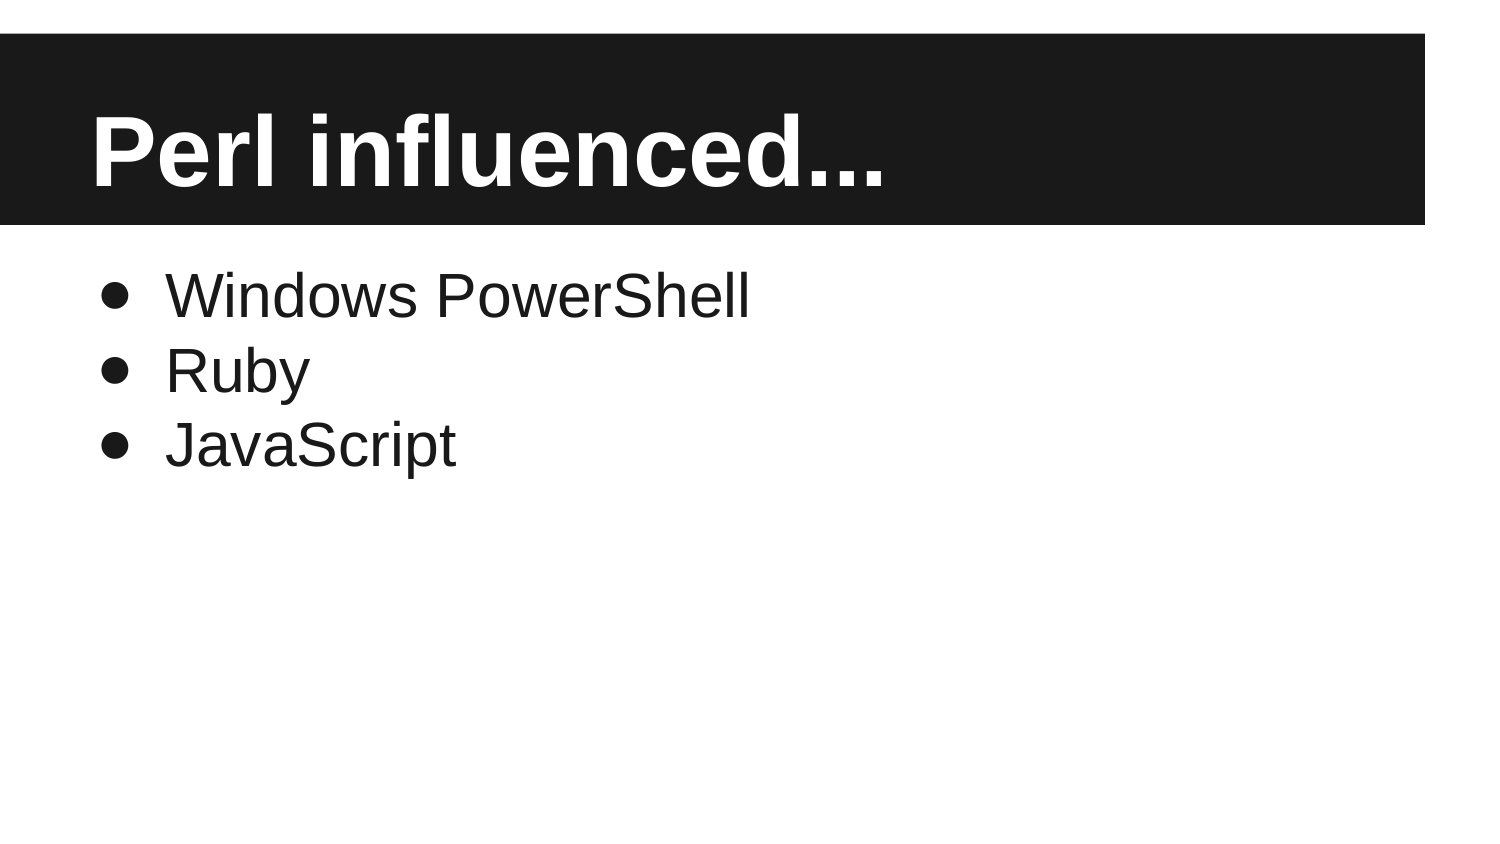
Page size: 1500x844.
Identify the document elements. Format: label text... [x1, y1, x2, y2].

list Windows PowerShell Ruby JavaScript [75, 239, 1425, 808]
title Perl influenced... [75, 33, 1425, 221]
